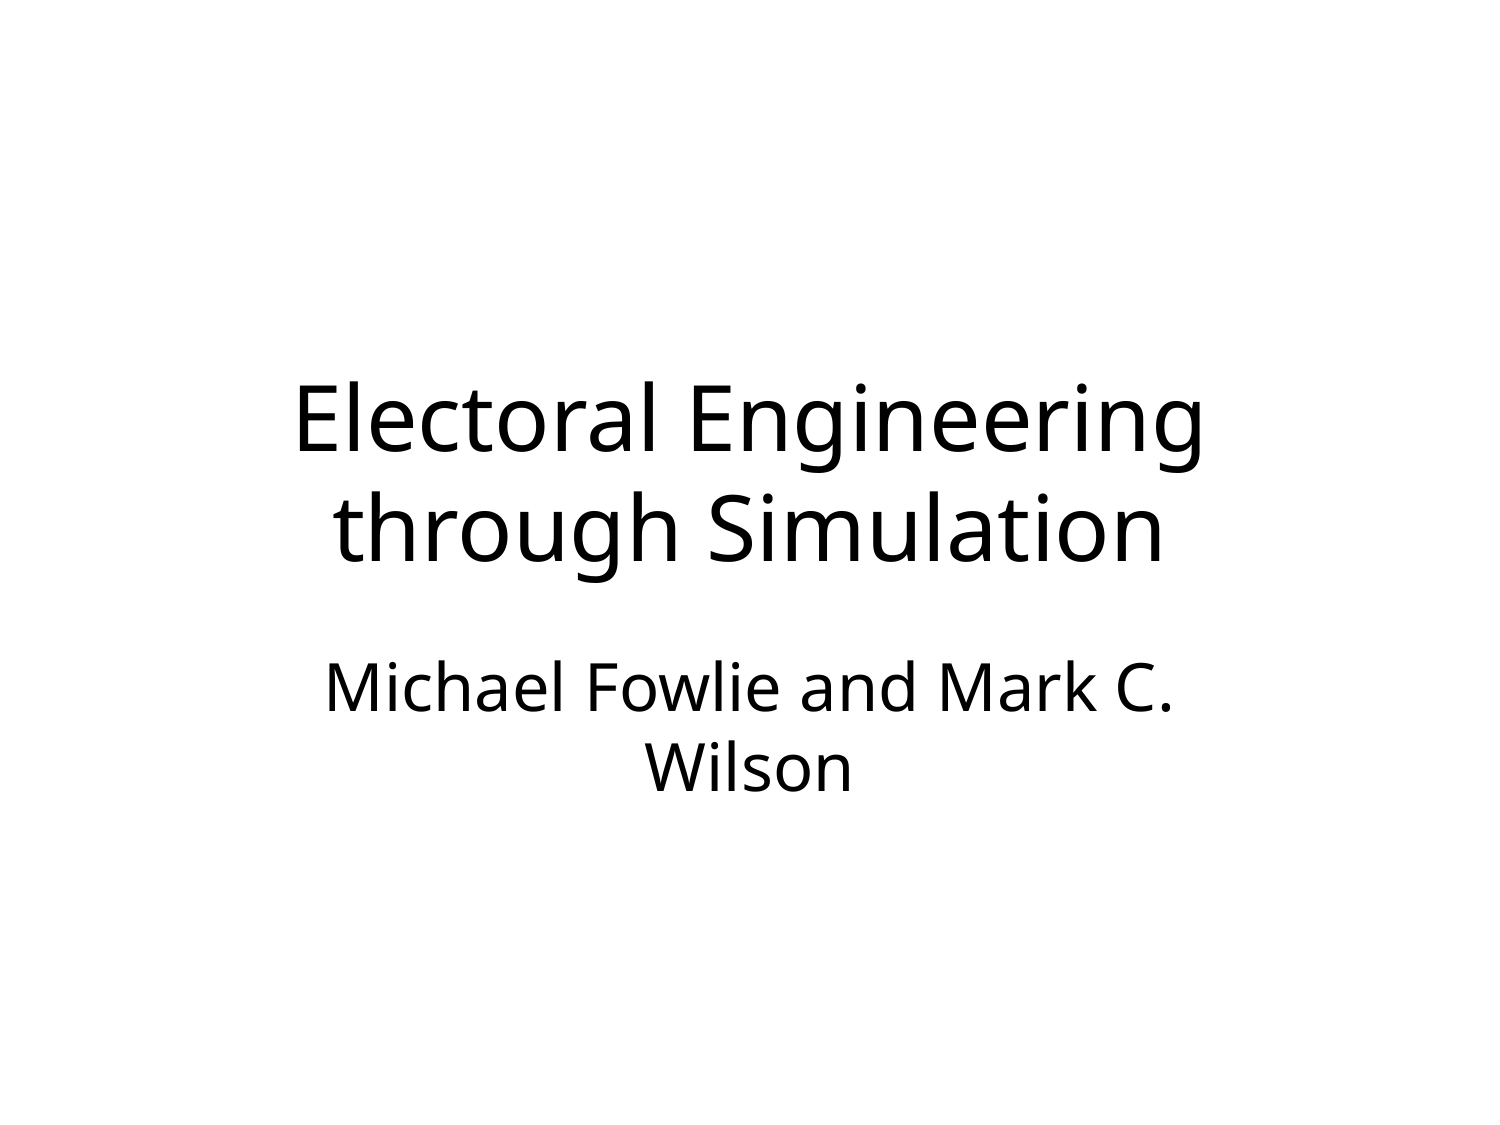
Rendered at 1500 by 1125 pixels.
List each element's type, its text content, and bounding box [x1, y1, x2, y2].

title Electoral Engineering through Simulation [112, 349, 1388, 591]
subtitle Michael Fowlie and Mark C. Wilson [225, 637, 1275, 925]
